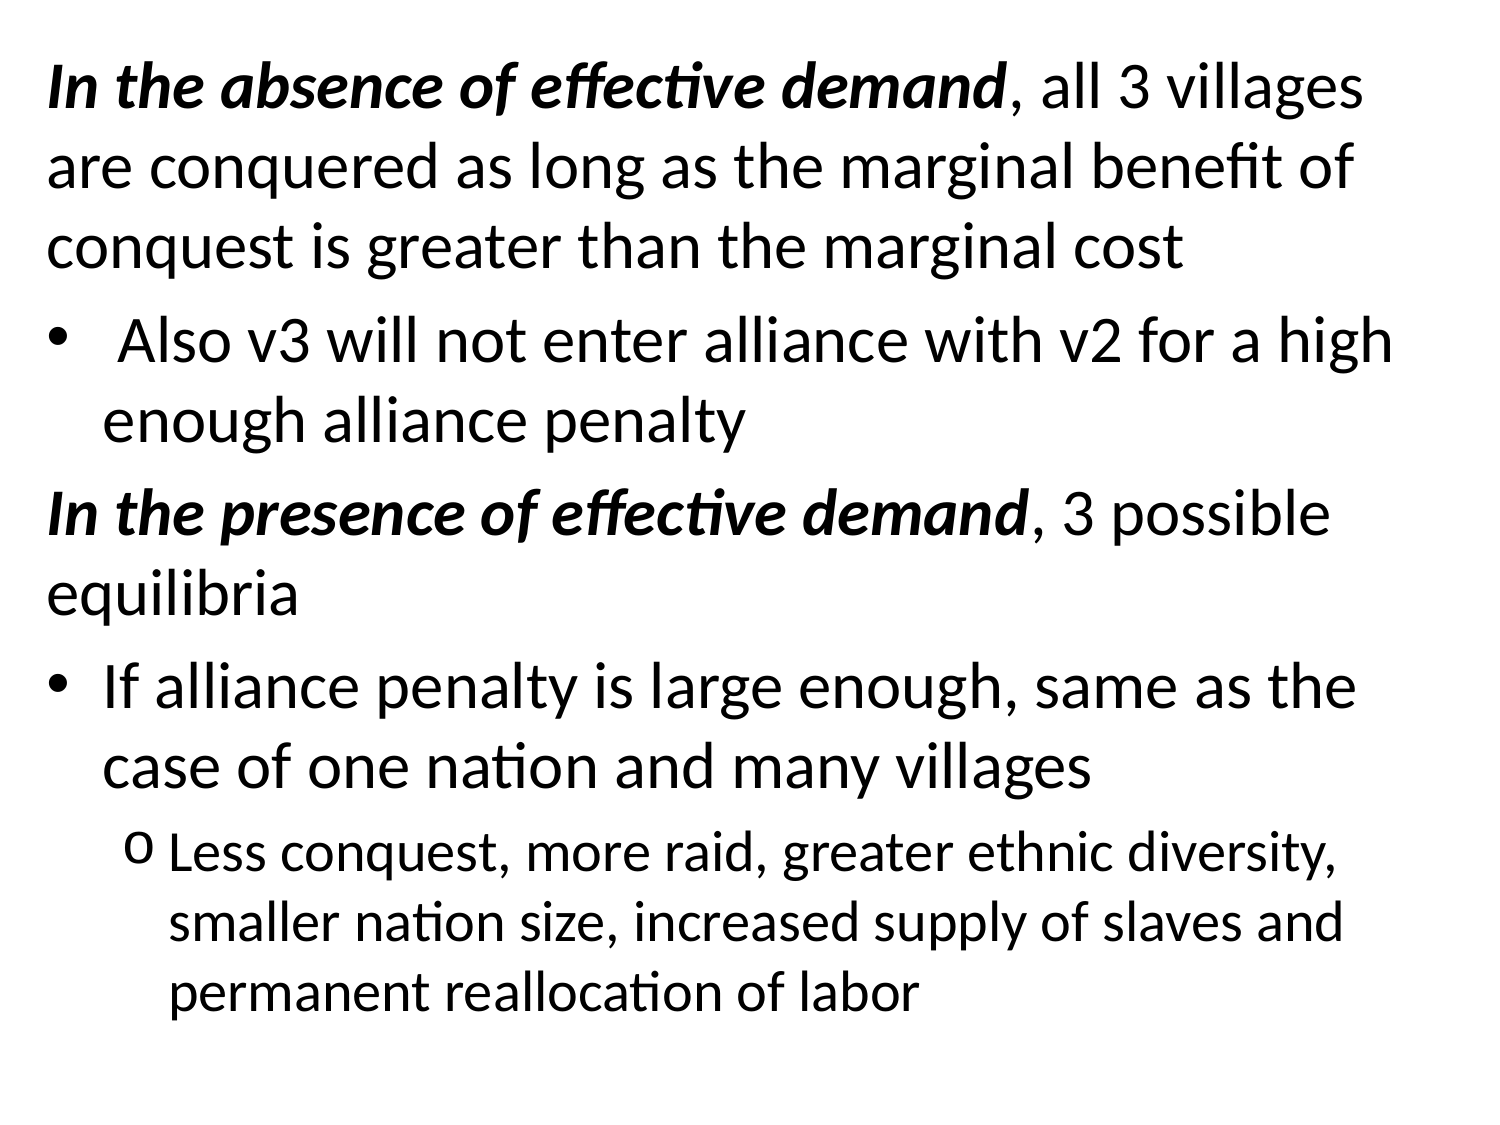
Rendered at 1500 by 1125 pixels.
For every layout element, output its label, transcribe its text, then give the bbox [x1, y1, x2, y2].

list In the absence of effective demand, all 3 villages are conquered as long as the marginal benefit of conquest is greater than the marginal cost Also v3 will not enter alliance with v2 for a high enough alliance penalty In the presence of effective demand, 3 possible equilibria If alliance penalty is large enough, same as the case of one nation and many villages Less conquest, more raid, greater ethnic diversity, smaller nation size, increased supply of slaves and permanent reallocation of labor [31, 34, 1471, 1102]
